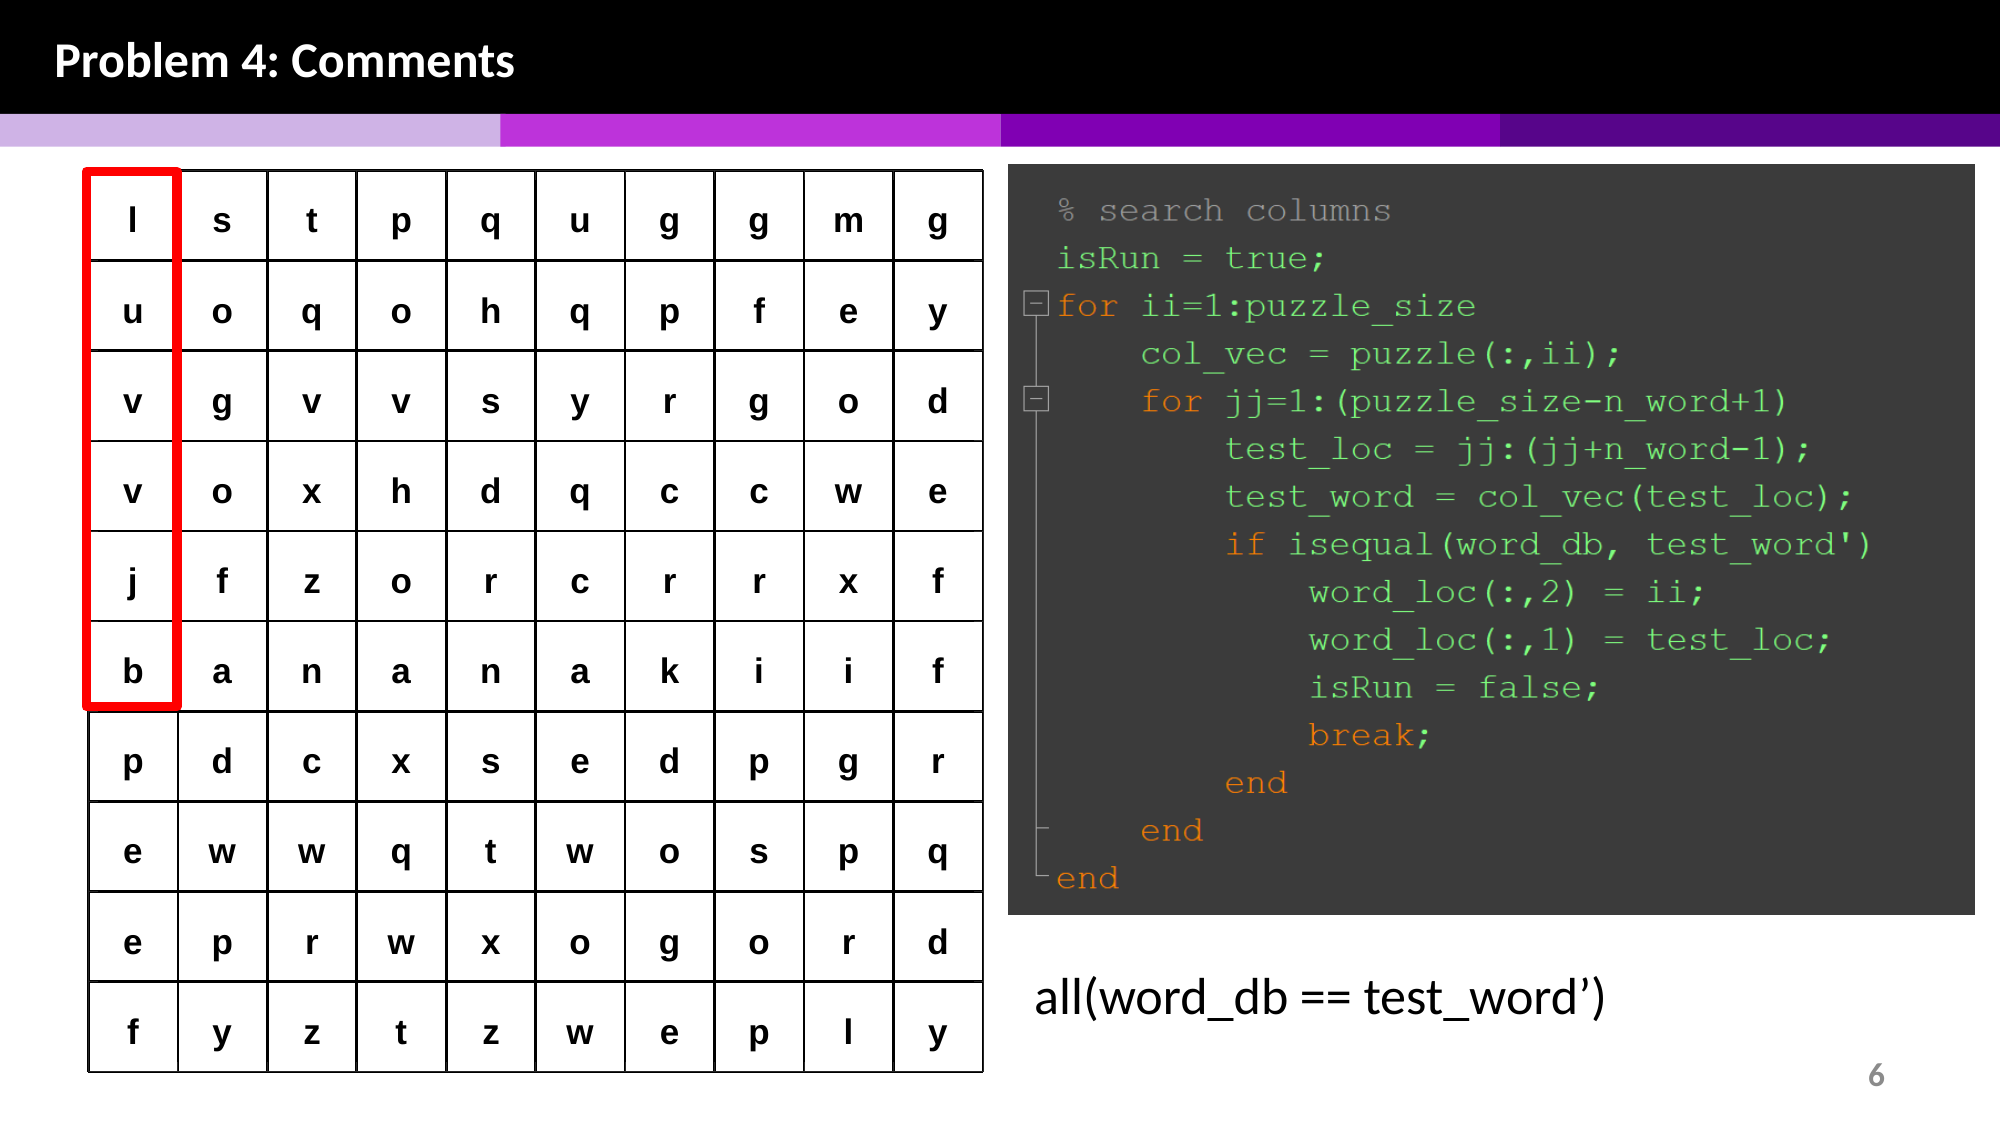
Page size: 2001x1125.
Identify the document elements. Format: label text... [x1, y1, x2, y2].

picture [0, 87, 1975, 1125]
list Problem 4: Comments [39, 1, 1964, 114]
text_box all(word_db == test_word’) [1299, 955, 1652, 1047]
